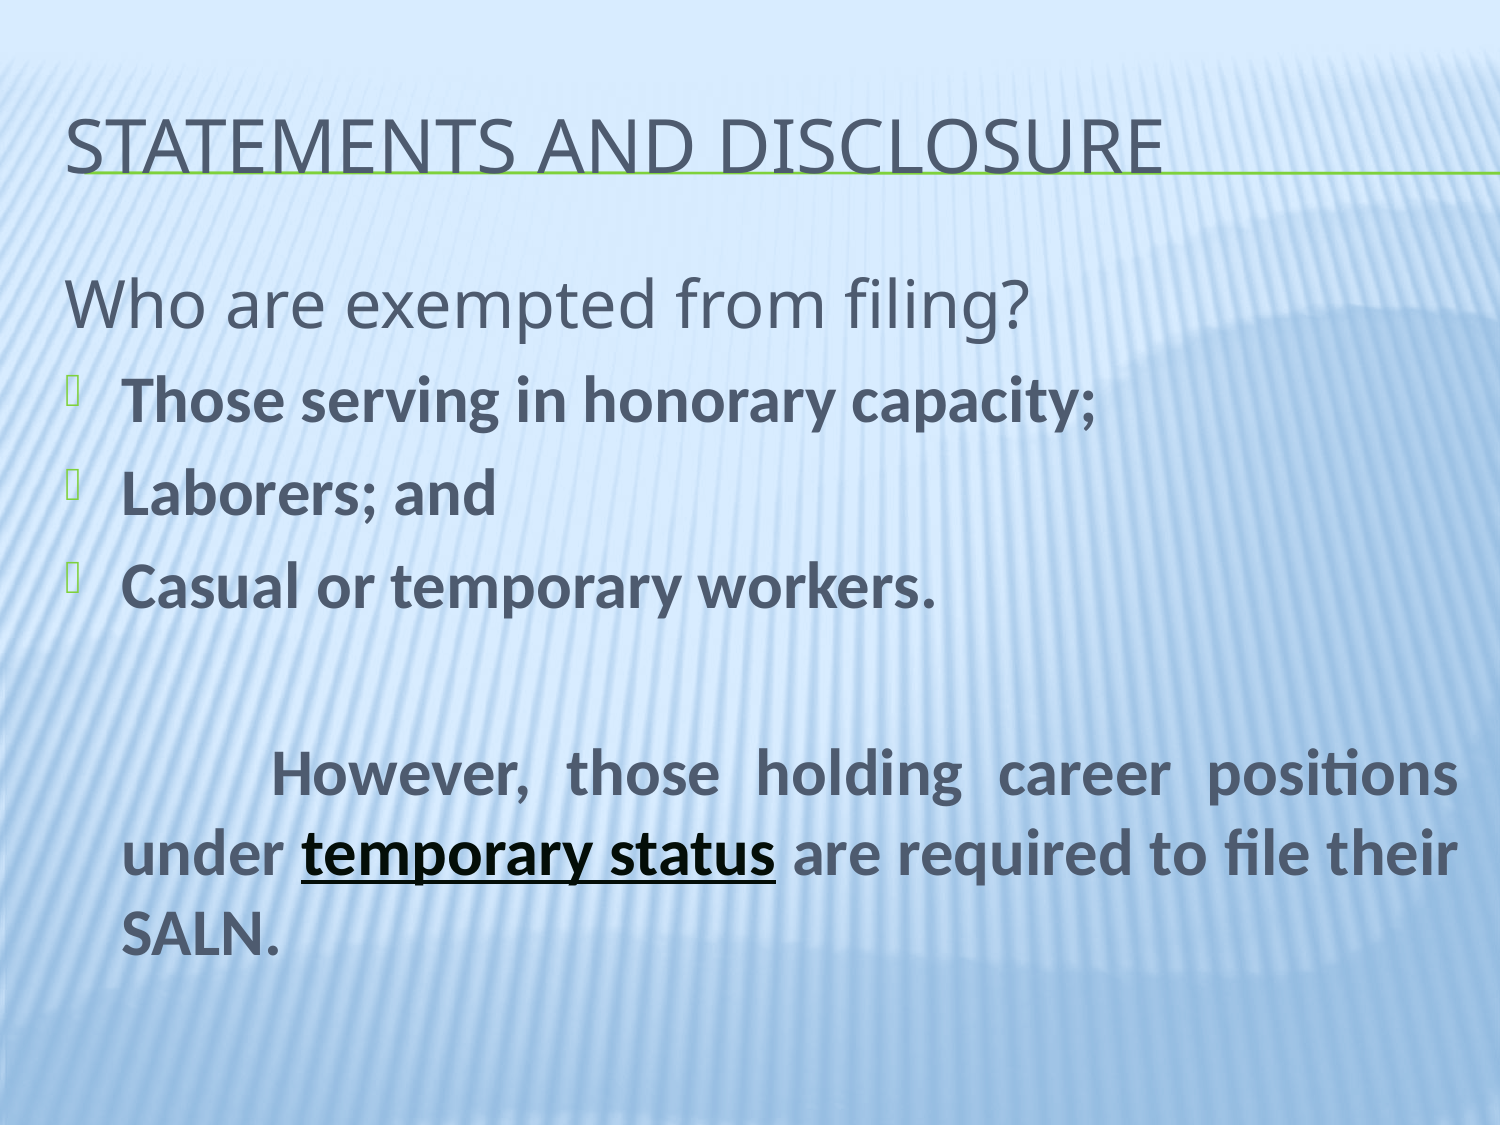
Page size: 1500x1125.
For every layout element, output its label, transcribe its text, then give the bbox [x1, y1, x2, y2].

list Who are exempted from filing? Those serving in honorary capacity; Laborers; and Casual or temporary workers. However, those holding career positions under temporary status are required to file their SALN. [50, 254, 1475, 998]
title Statements and disclosure [50, 75, 1475, 213]
